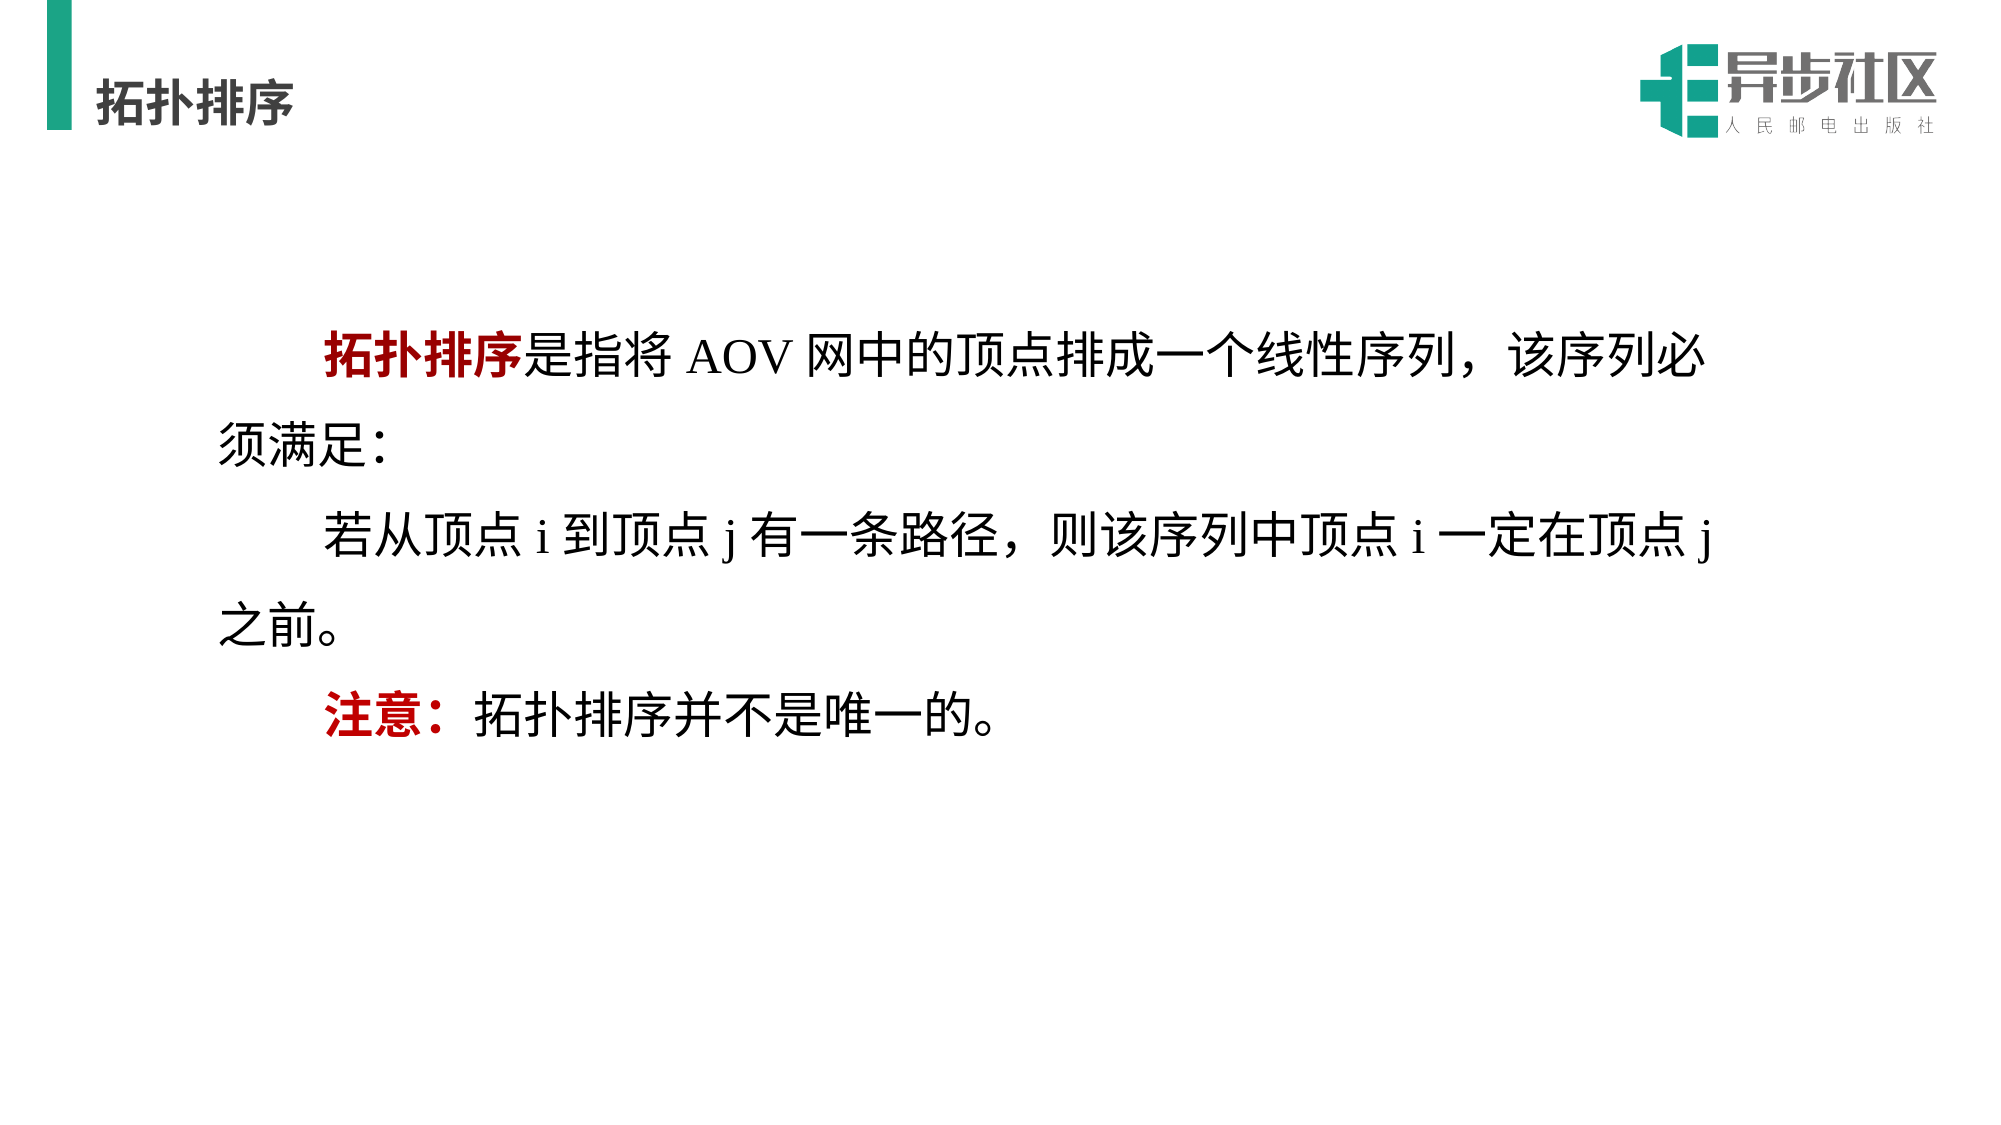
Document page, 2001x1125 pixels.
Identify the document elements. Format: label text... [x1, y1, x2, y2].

picture [1639, 36, 1948, 151]
text_box 拓扑排序 [80, 64, 492, 139]
text_box [46, 0, 73, 131]
text_box 拓扑排序是指将AOV网中的顶点排成一个线性序列，该序列必须满足： 若从顶点i到顶点j有一条路径，则该序列中顶点i一定在顶点j之前。 注意：拓扑排序并不是唯一的。 [202, 286, 1765, 751]
